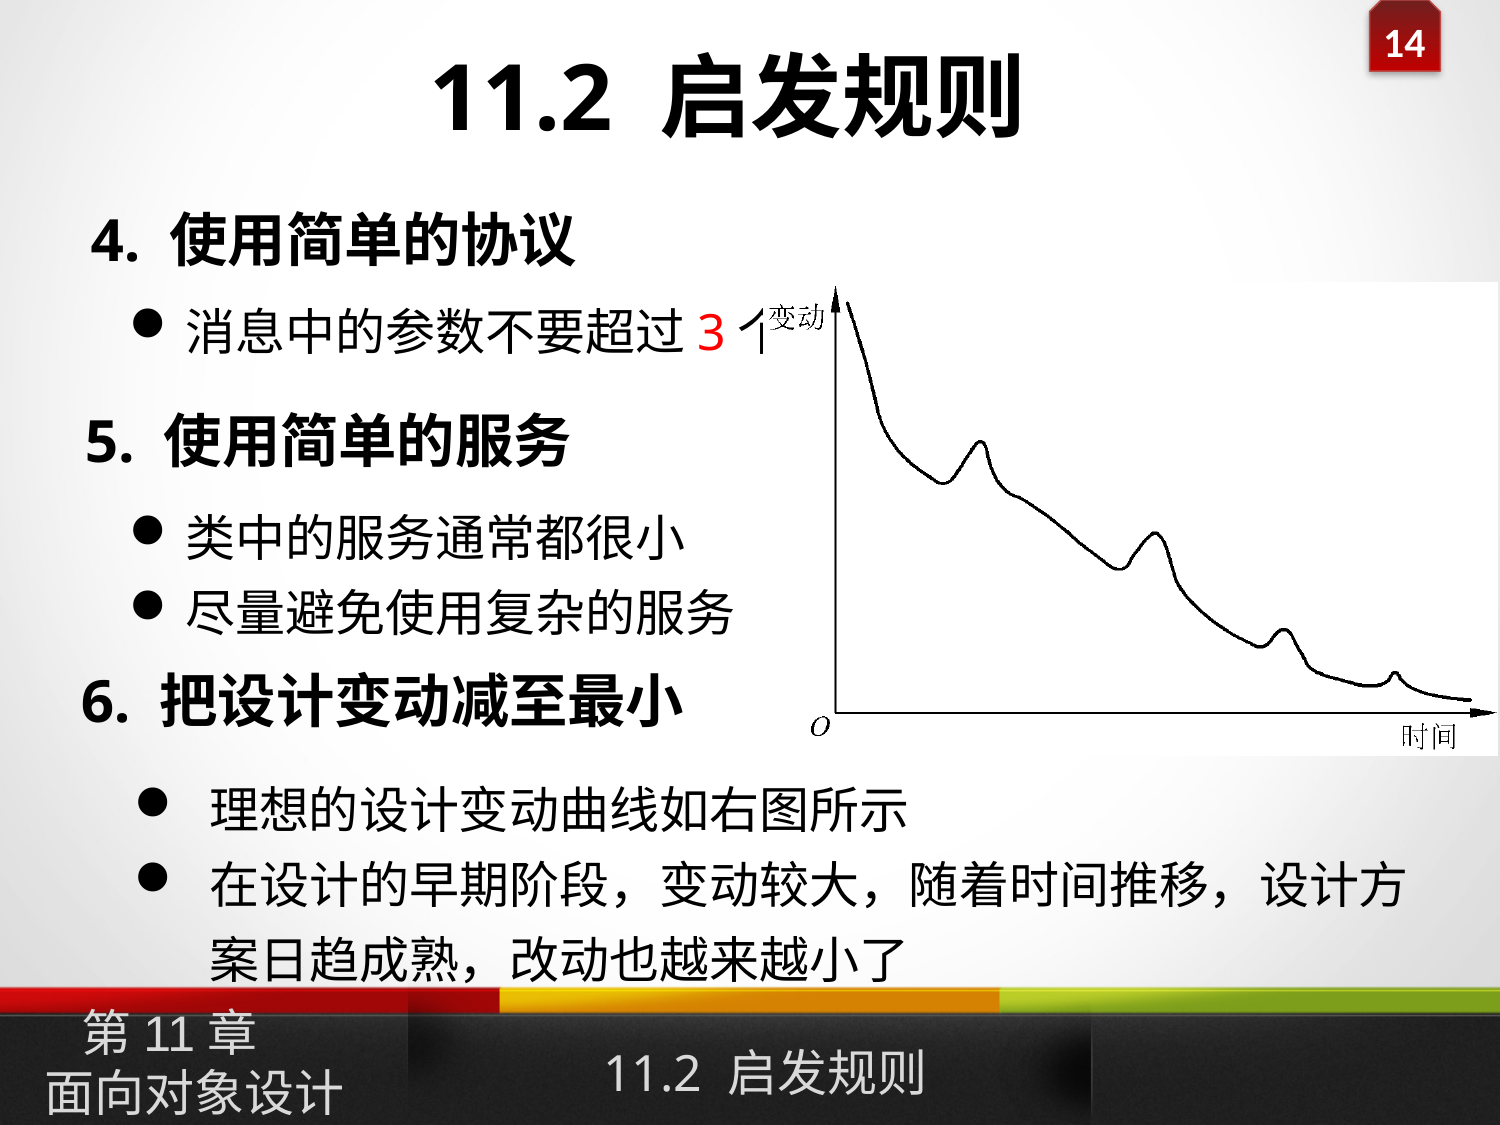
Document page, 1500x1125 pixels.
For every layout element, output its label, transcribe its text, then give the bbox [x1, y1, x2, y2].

picture [0, 0, 1500, 1125]
title 11.2 启发规则 [40, 0, 1392, 188]
text_box 6. 把设计变动减至最小 [66, 656, 739, 756]
text_box 5. 使用简单的服务 [70, 397, 758, 497]
text_box 类中的服务通常都很小 尽量避免使用复杂的服务 [114, 484, 758, 649]
text_box 理想的设计变动曲线如右图所示 在设计的早期阶段，变动较大，随着时间推移，设计方案日趋成熟，改动也越来越小了 [119, 755, 1447, 996]
text_box 11.2 启发规则 [458, 1032, 1073, 1111]
text_box 4. 使用简单的协议 [75, 196, 1426, 296]
text_box 消息中的参数不要超过3个 [114, 292, 758, 397]
